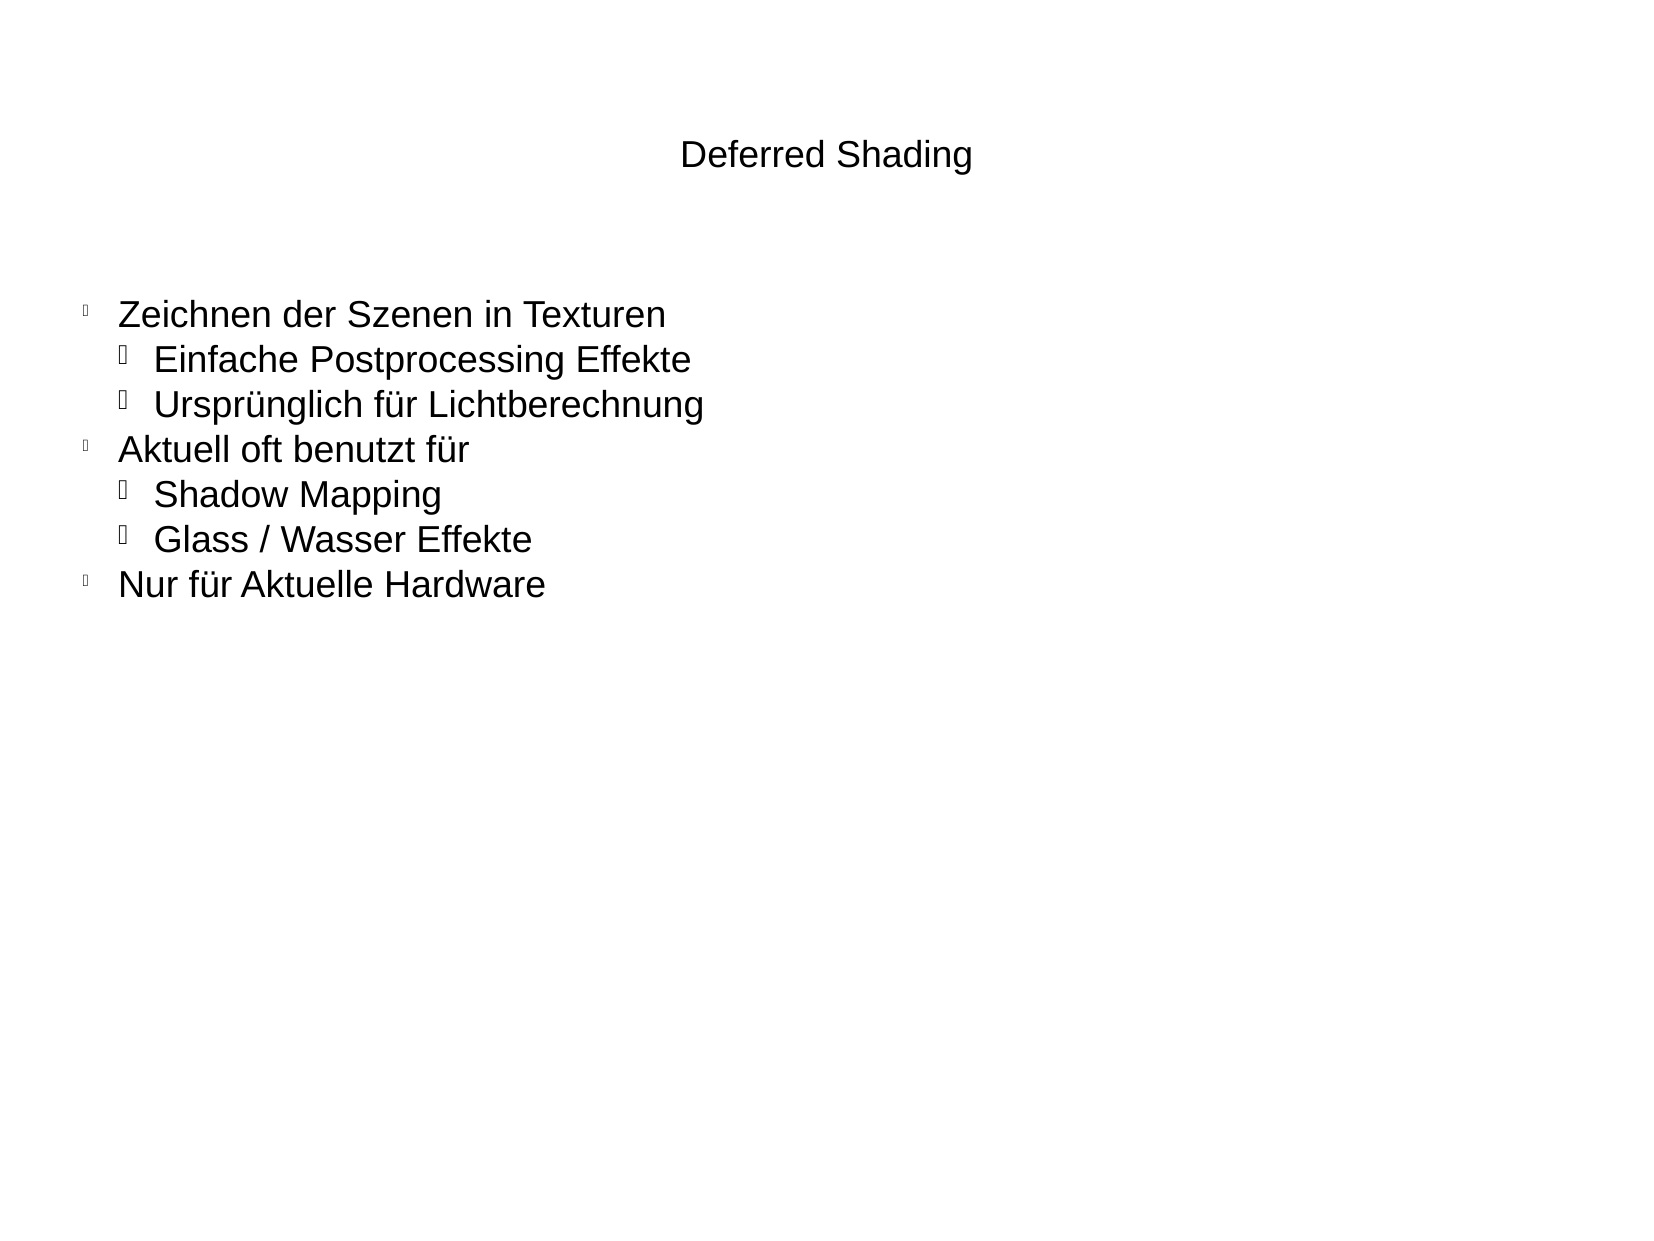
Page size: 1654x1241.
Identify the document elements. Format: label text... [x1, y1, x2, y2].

text_box Zeichnen der Szenen in Texturen Einfache Postprocessing Effekte Ursprünglich für Lichtberechnung Aktuell oft benutzt für Shadow Mapping Glass / Wasser Effekte Nur für Aktuelle Hardware [82, 290, 1538, 1010]
text_box Deferred Shading [82, 49, 1571, 257]
